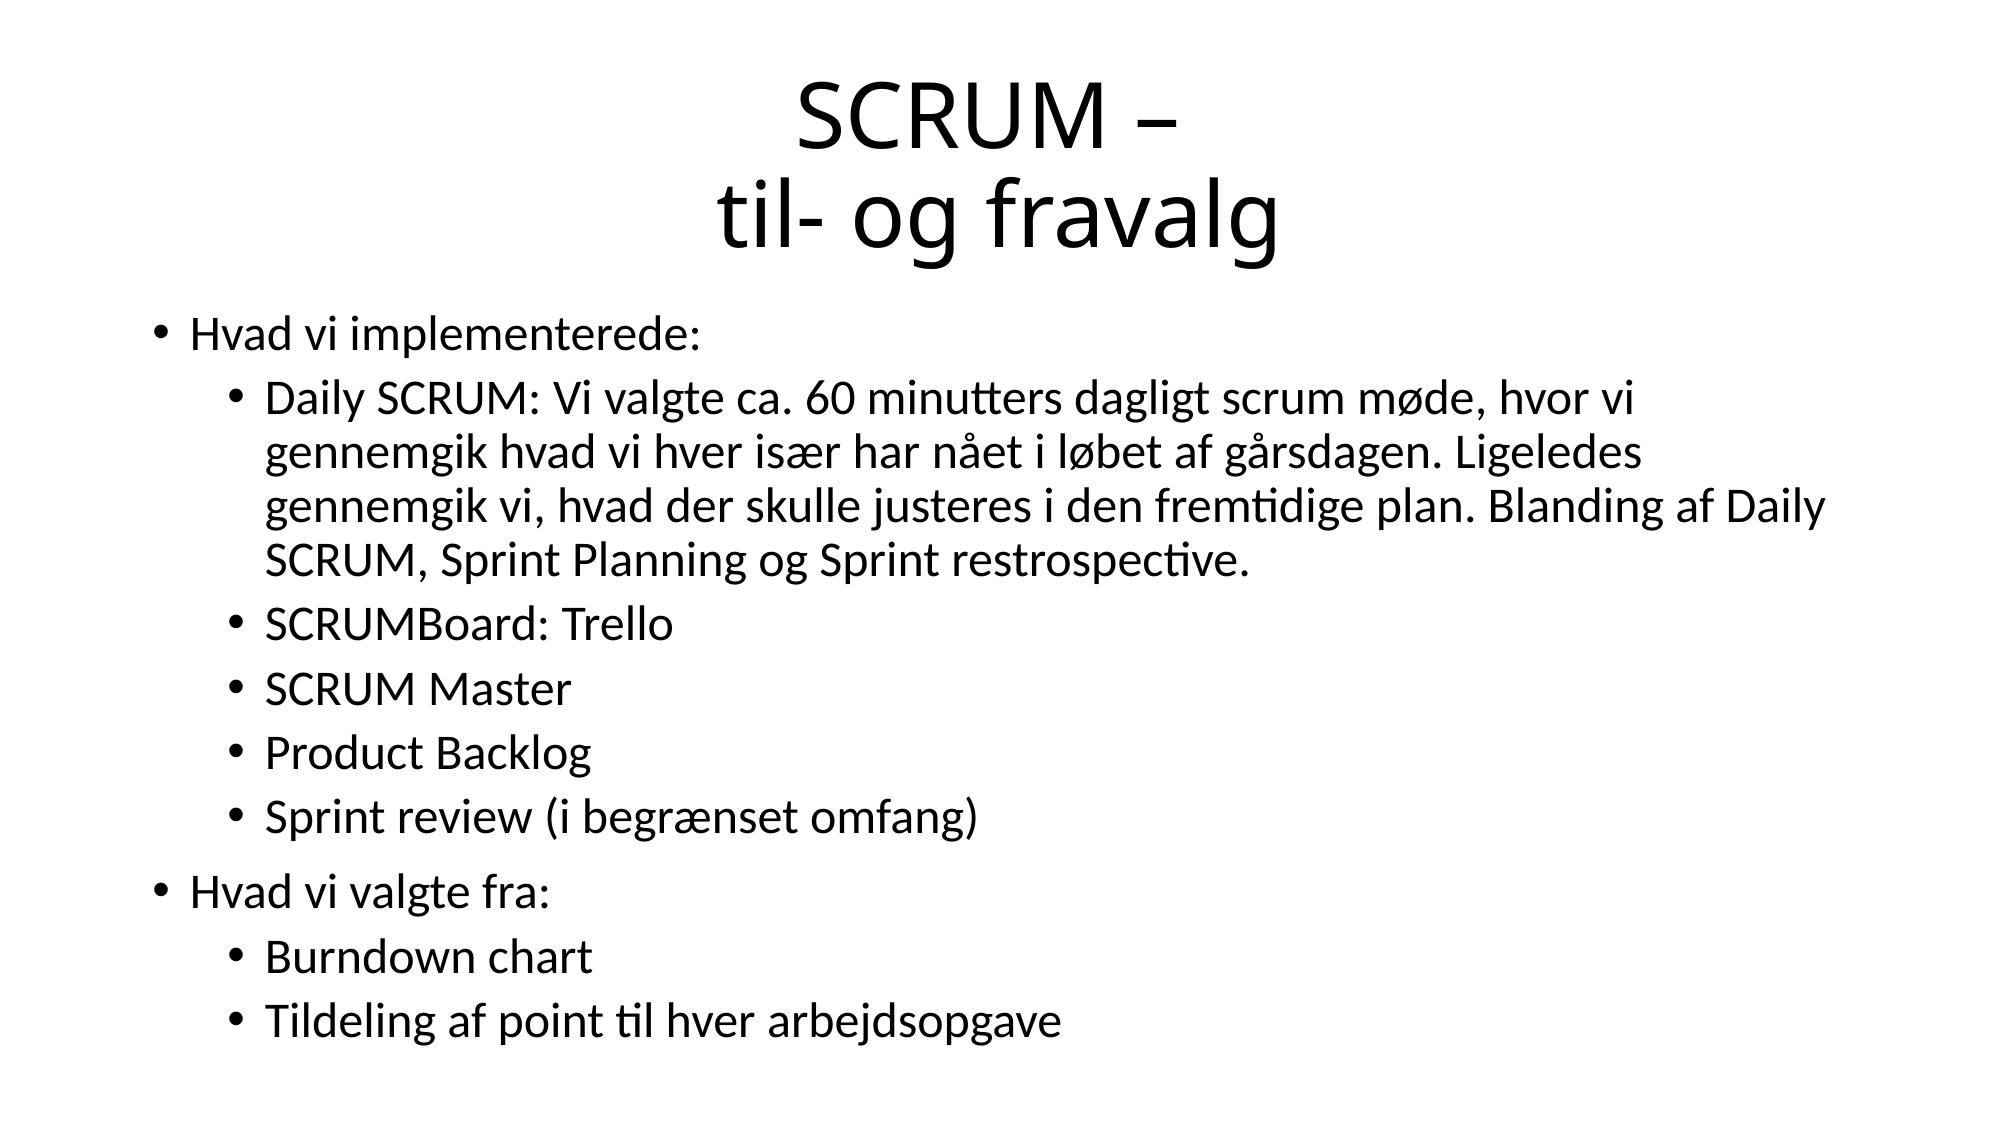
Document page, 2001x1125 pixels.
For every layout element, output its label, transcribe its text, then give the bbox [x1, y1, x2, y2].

title SCRUM – til- og fravalg [137, 59, 1863, 278]
list Hvad vi implementerede: Daily SCRUM: Vi valgte ca. 60 minutters dagligt scrum møde, hvor vi gennemgik hvad vi hver især har nået i løbet af gårsdagen. Ligeledes gennemgik vi, hvad der skulle justeres i den fremtidige plan. Blanding af Daily SCRUM, Sprint Planning og Sprint restrospective. SCRUMBoard: Trello SCRUM Master Product Backlog Sprint review (i begrænset omfang) Hvad vi valgte fra: Burndown chart Tildeling af point til hver arbejdsopgave [137, 299, 1863, 1077]
